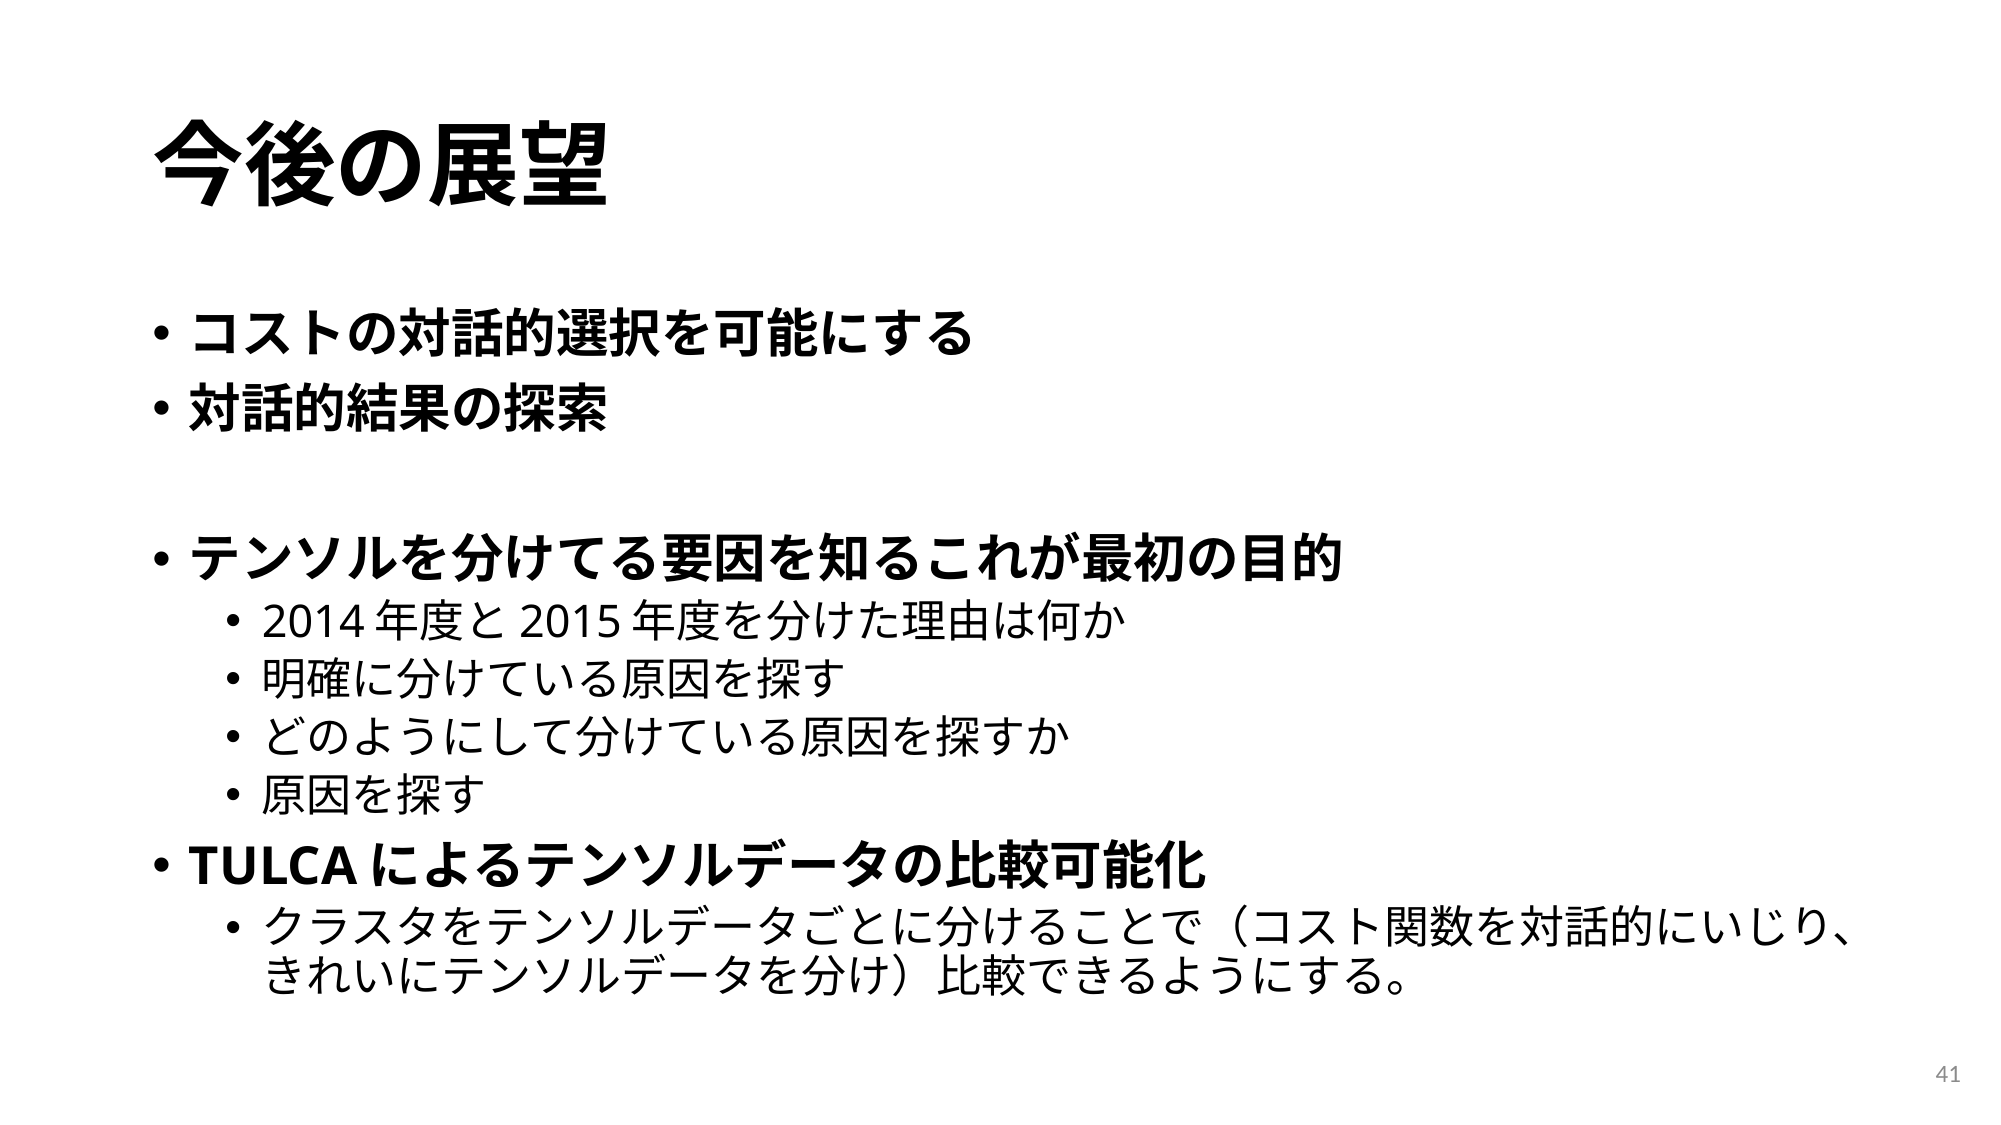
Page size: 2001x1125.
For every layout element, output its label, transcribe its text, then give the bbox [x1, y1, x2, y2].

slide_number 41 [1526, 1042, 1977, 1103]
title 今後の展望 [137, 59, 1863, 278]
list コストの対話的選択を可能にする 対話的結果の探索 テンソルを分けてる要因を知るこれが最初の目的 2014年度と2015年度を分けた理由は何か 明確に分けている原因を探す どのようにして分けている原因を探すか 原因を探す TULCAによるテンソルデータの比較可能化 クラスタをテンソルデータごとに分けることで（コスト関数を対話的にいじり、きれいにテンソルデータを分け）比較できるようにする。 [137, 299, 1863, 1014]
